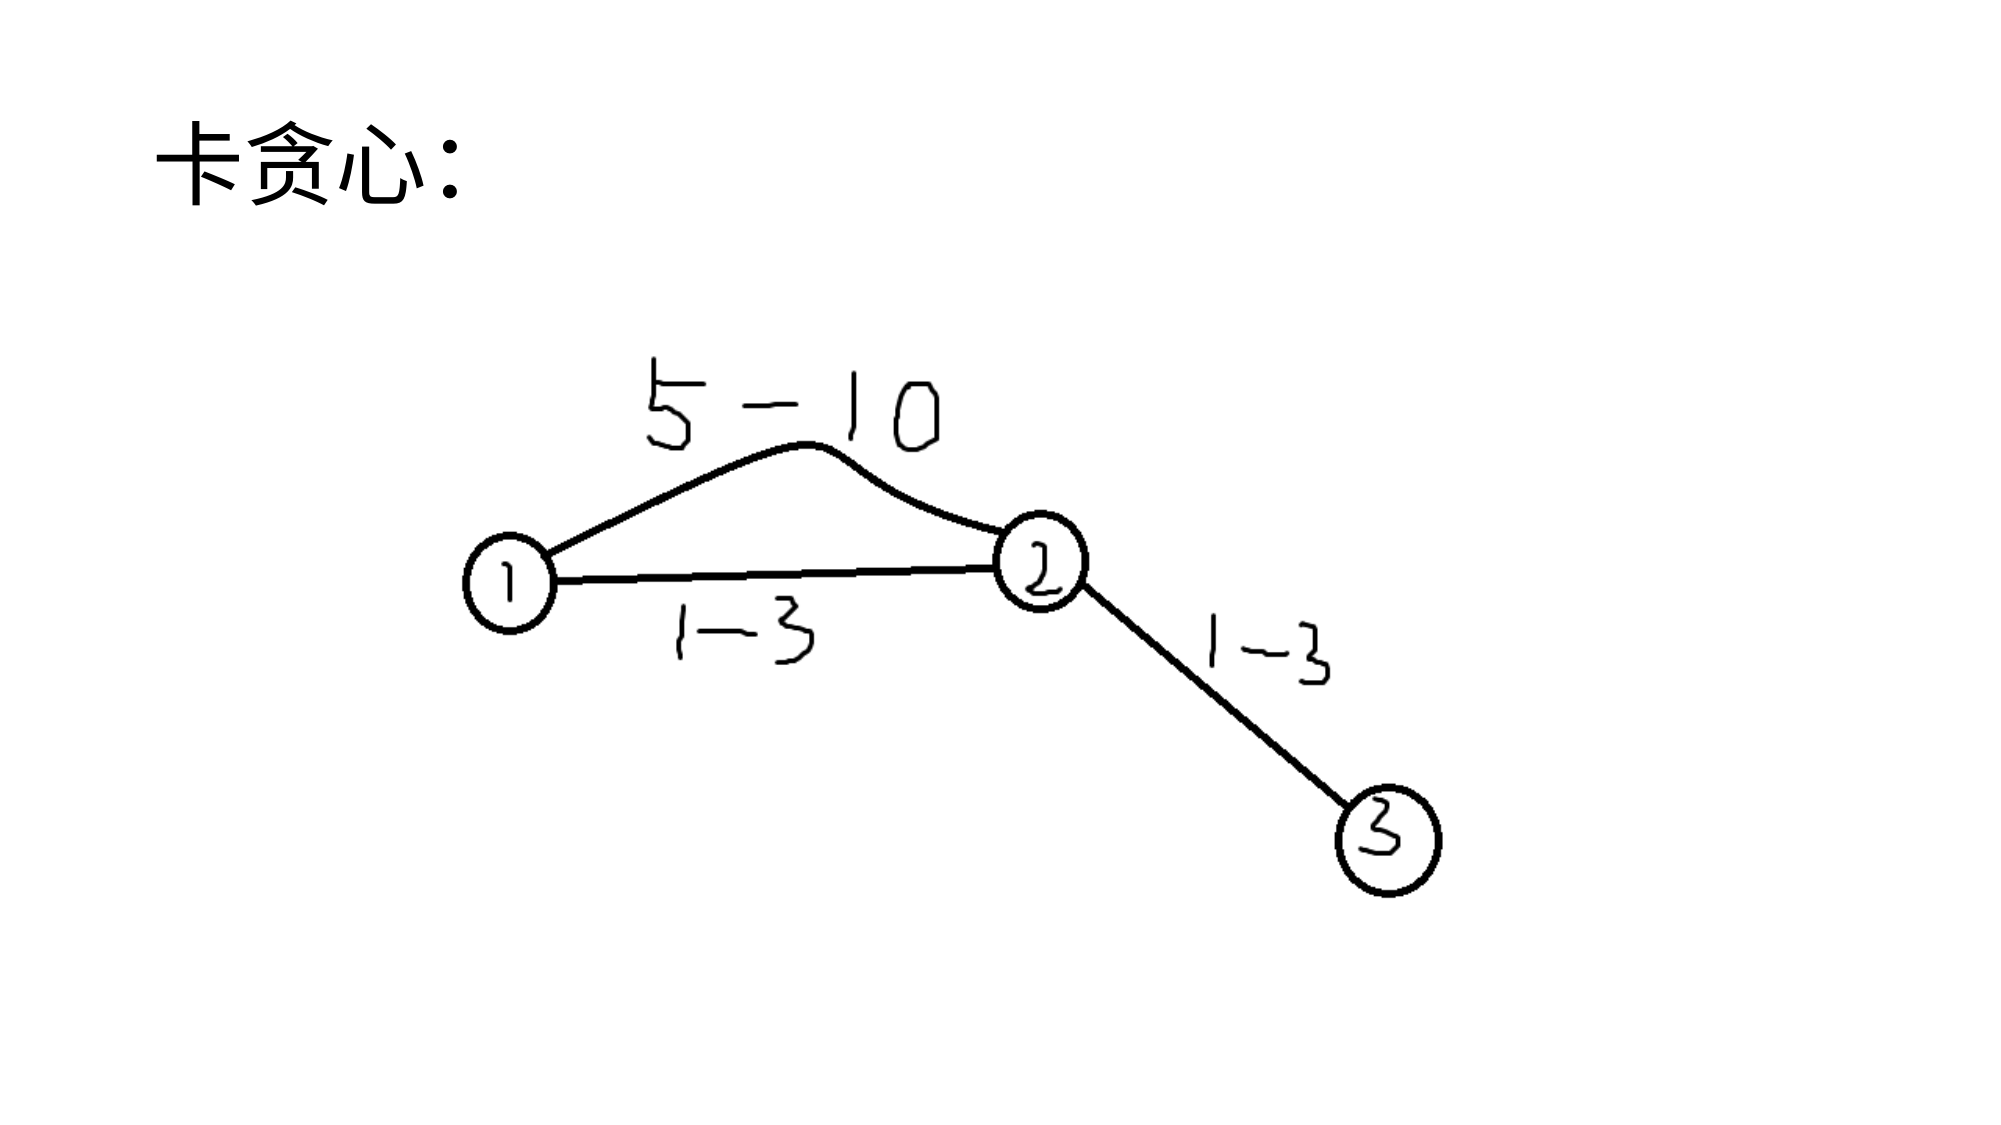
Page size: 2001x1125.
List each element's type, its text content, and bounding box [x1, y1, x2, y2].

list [241, 277, 1581, 992]
title 卡贪心： [137, 59, 1863, 278]
